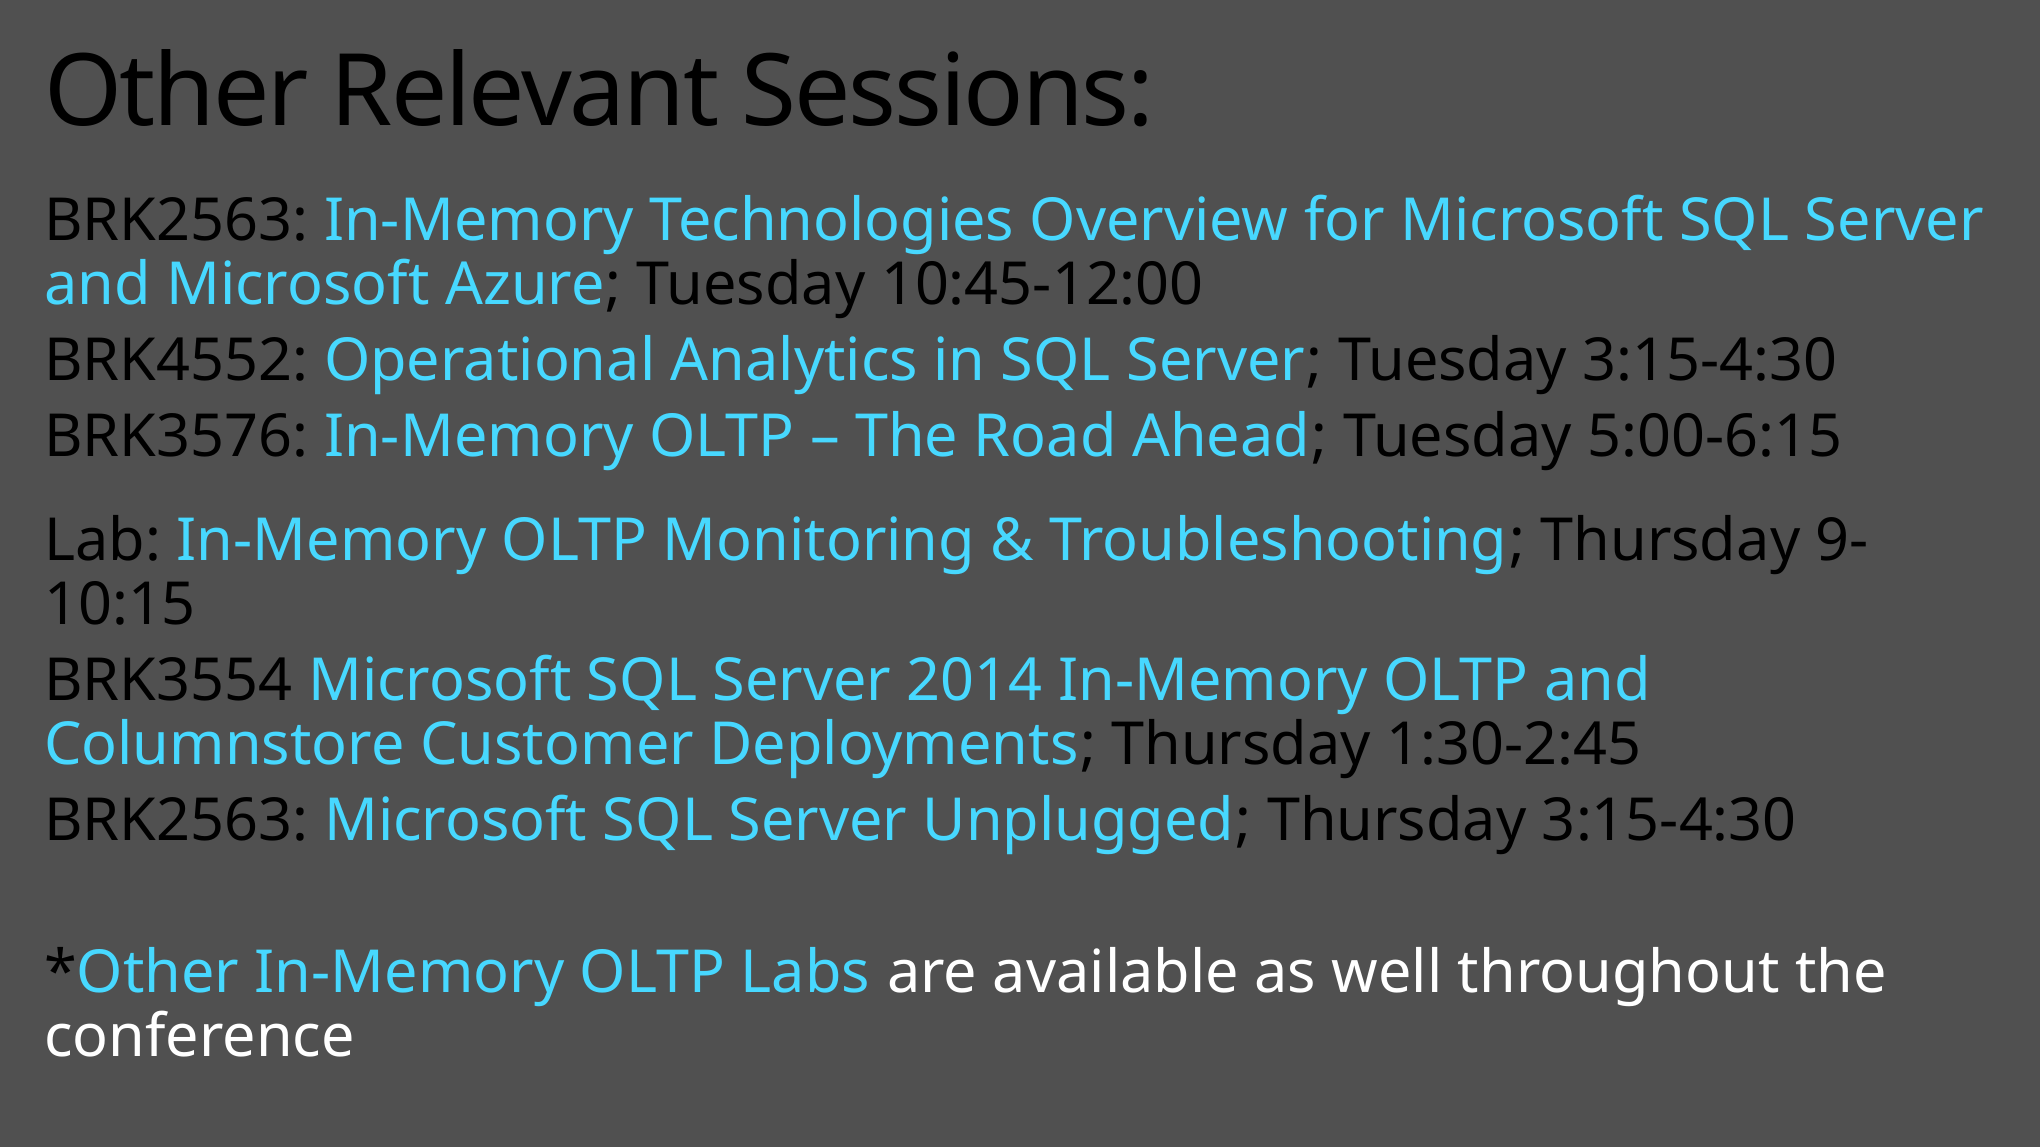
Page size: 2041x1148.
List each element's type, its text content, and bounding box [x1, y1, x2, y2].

list BRK2563: In-Memory Technologies Overview for Microsoft SQL Server and Microsoft Azure; Tuesday 10:45-12:00 BRK4552: Operational Analytics in SQL Server; Tuesday 3:15-4:30 BRK3576: In-Memory OLTP – The Road Ahead; Tuesday 5:00-6:15 Lab: In-Memory OLTP Monitoring & Troubleshooting; Thursday 9-10:15 BRK3554 Microsoft SQL Server 2014 In-Memory OLTP and Columnstore Customer Deployments; Thursday 1:30-2:45 BRK2563: Microsoft SQL Server Unplugged; Thursday 3:15-4:30 *Other In-Memory OLTP Labs are available as well throughout the conference [20, 174, 2018, 1123]
title Other Relevant Sessions: [20, 23, 1971, 174]
